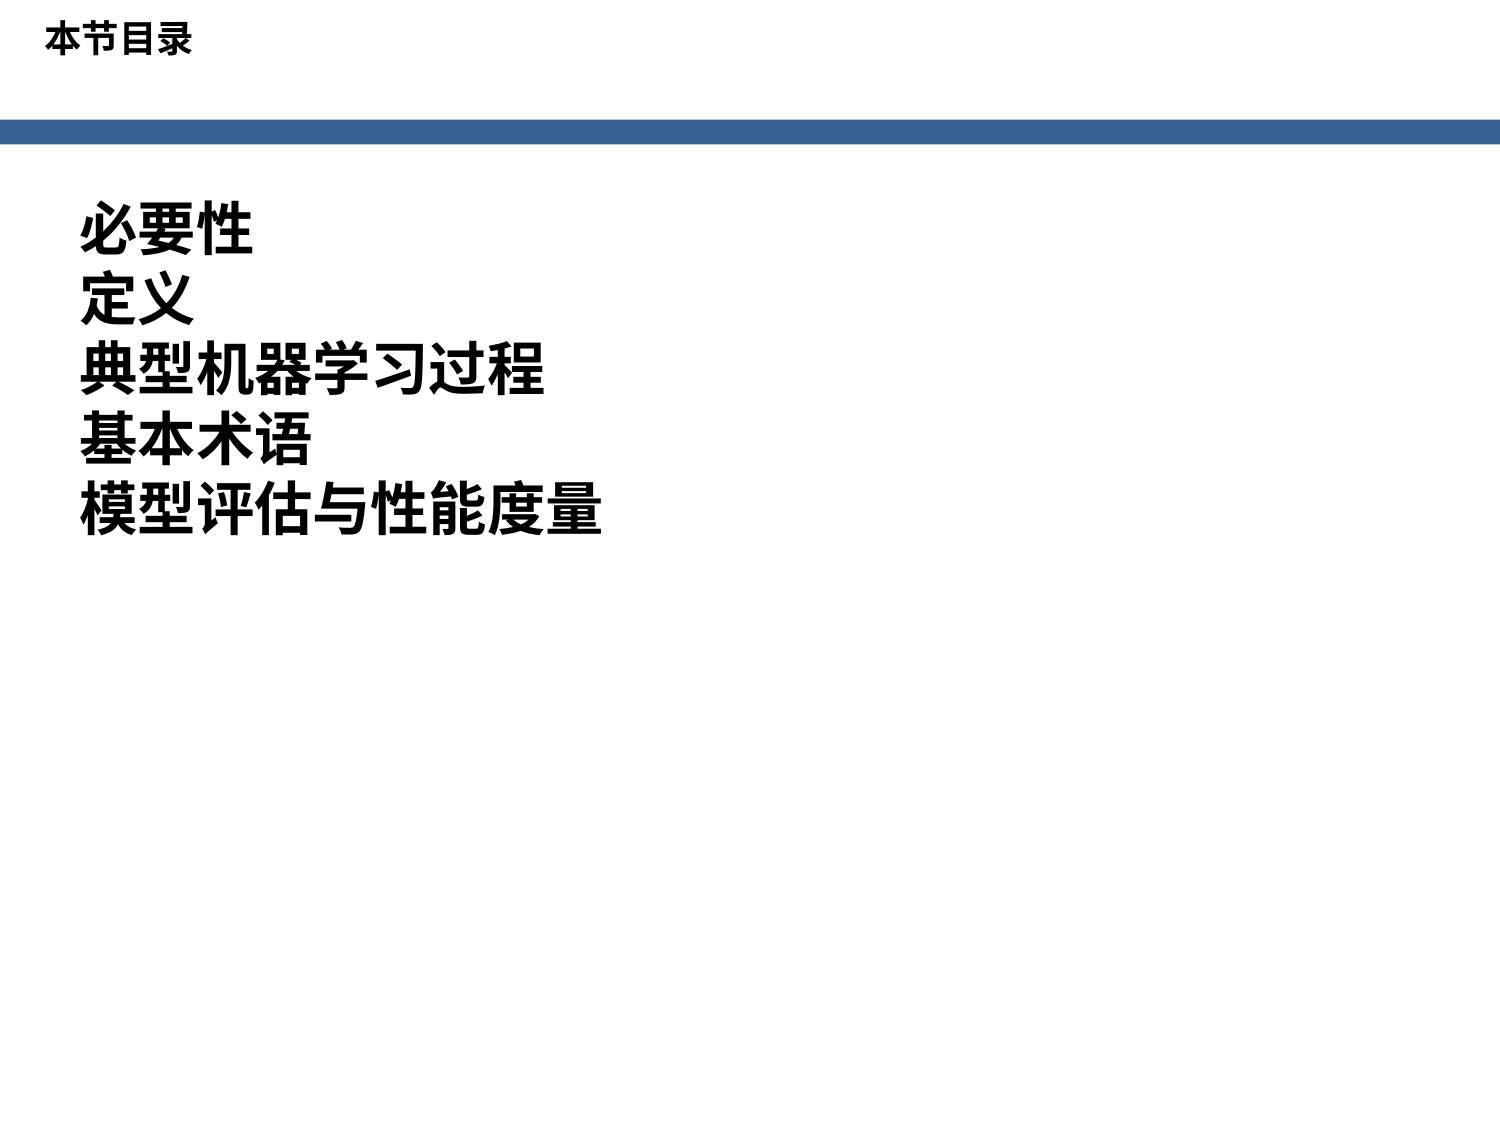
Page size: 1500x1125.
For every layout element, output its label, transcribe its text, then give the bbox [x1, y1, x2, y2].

subtitle 必要性 定义 典型机器学习过程 基本术语 模型评估与性能度量 [64, 184, 1436, 1047]
title 本节目录 [29, 7, 1305, 91]
